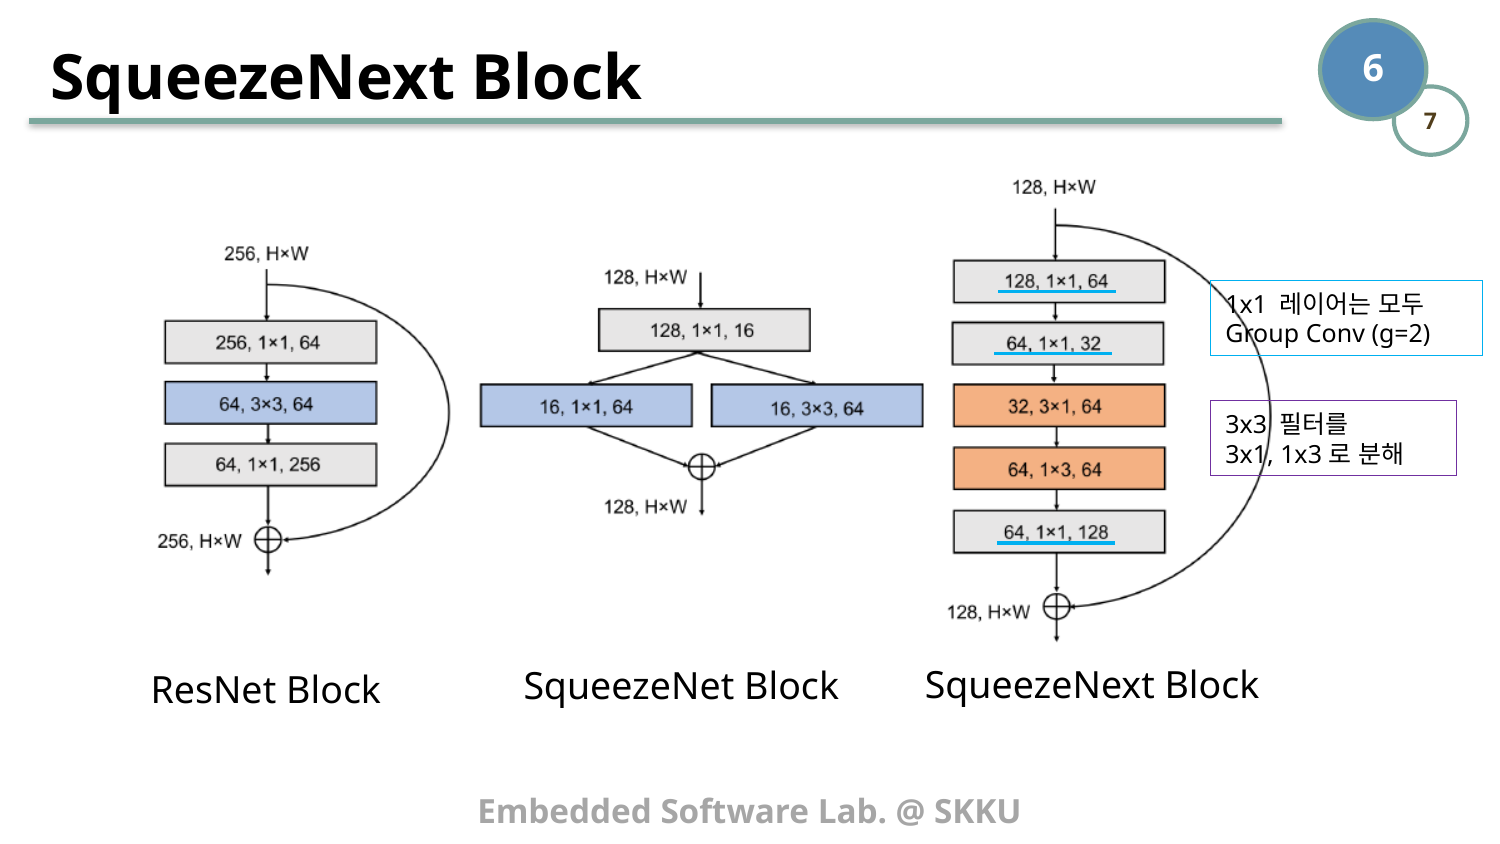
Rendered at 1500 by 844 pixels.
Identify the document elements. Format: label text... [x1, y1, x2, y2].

text_box 3x3 필터를 3x1, 1x3로 분해 [1288, 400, 1457, 476]
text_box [135, 170, 1284, 720]
title SqueezeNext Block [35, 23, 1266, 127]
text_box 1x1 레이어는 모두 Group Conv (g=2) [1288, 280, 1483, 356]
